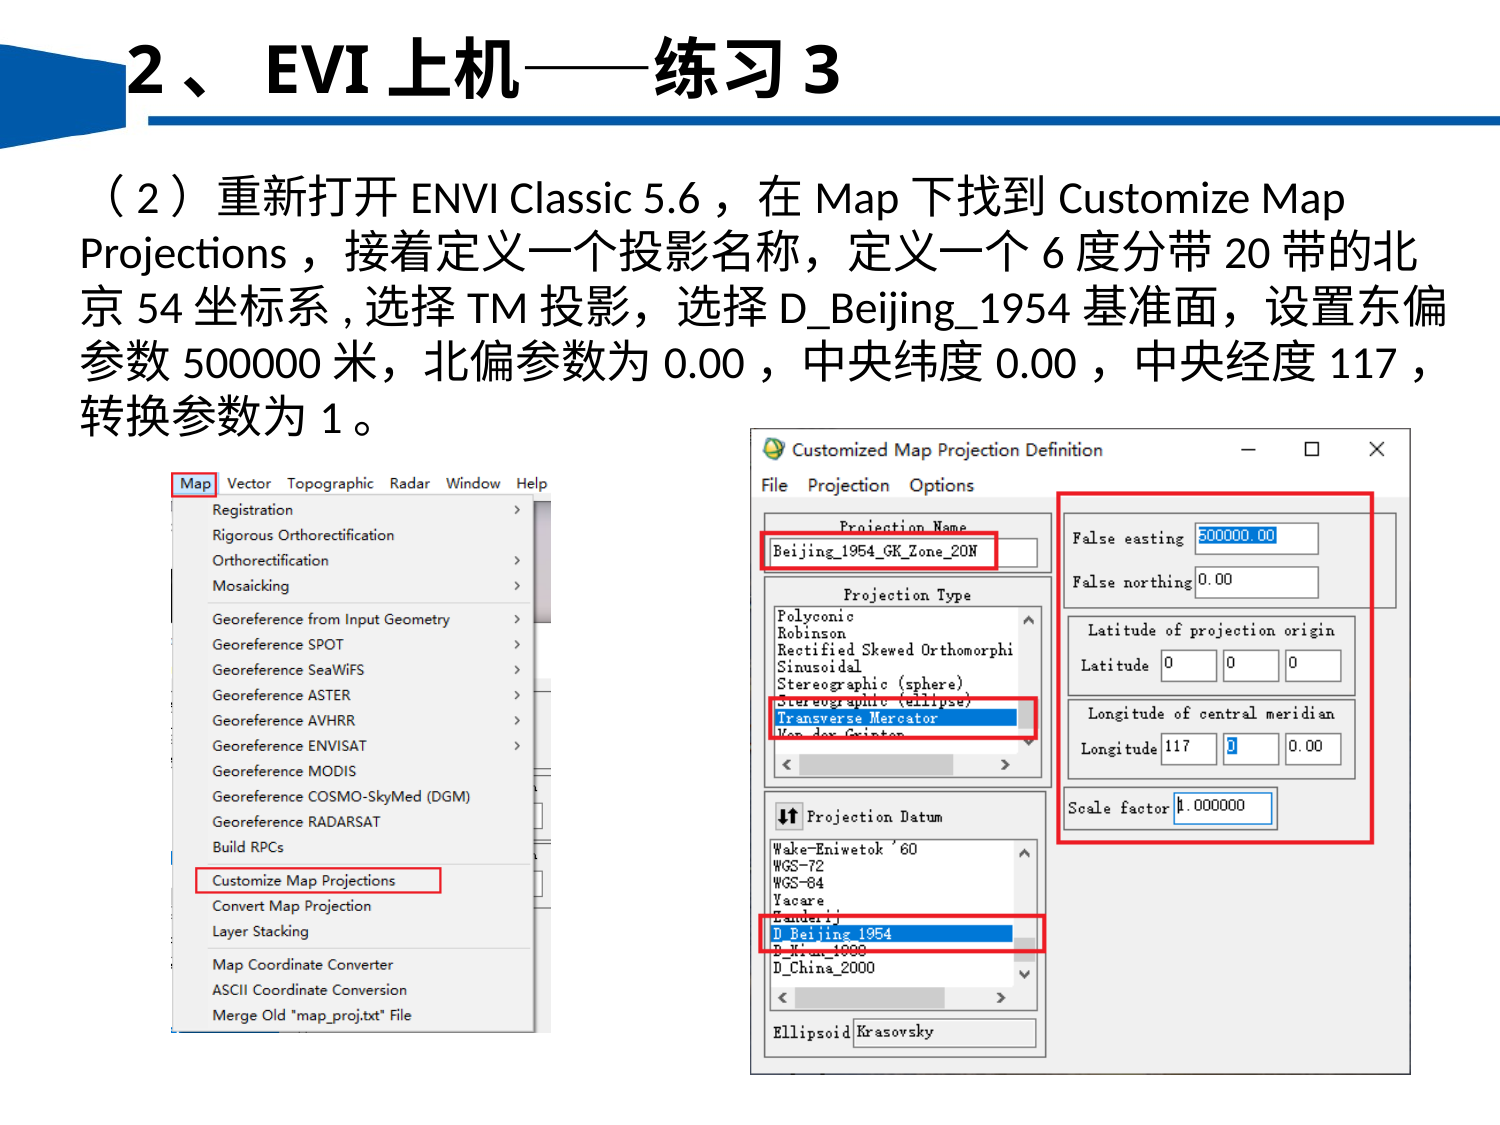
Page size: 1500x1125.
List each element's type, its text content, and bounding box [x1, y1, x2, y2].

text_box （2）重新打开ENVI Classic 5.6，在Map下找到Customize Map Projections，接着定义一个投影名称，定义一个6度分带20带的北京54坐标系,选择TM投影，选择D_Beijing_1954基准面，设置东偏参数500000米，北偏参数为0.00，中央纬度0.00，中央经度117，转换参数为1。 [64, 160, 1471, 450]
text_box 2、EVI上机——练习3 [112, 19, 1500, 115]
picture [0, 0, 1500, 1125]
